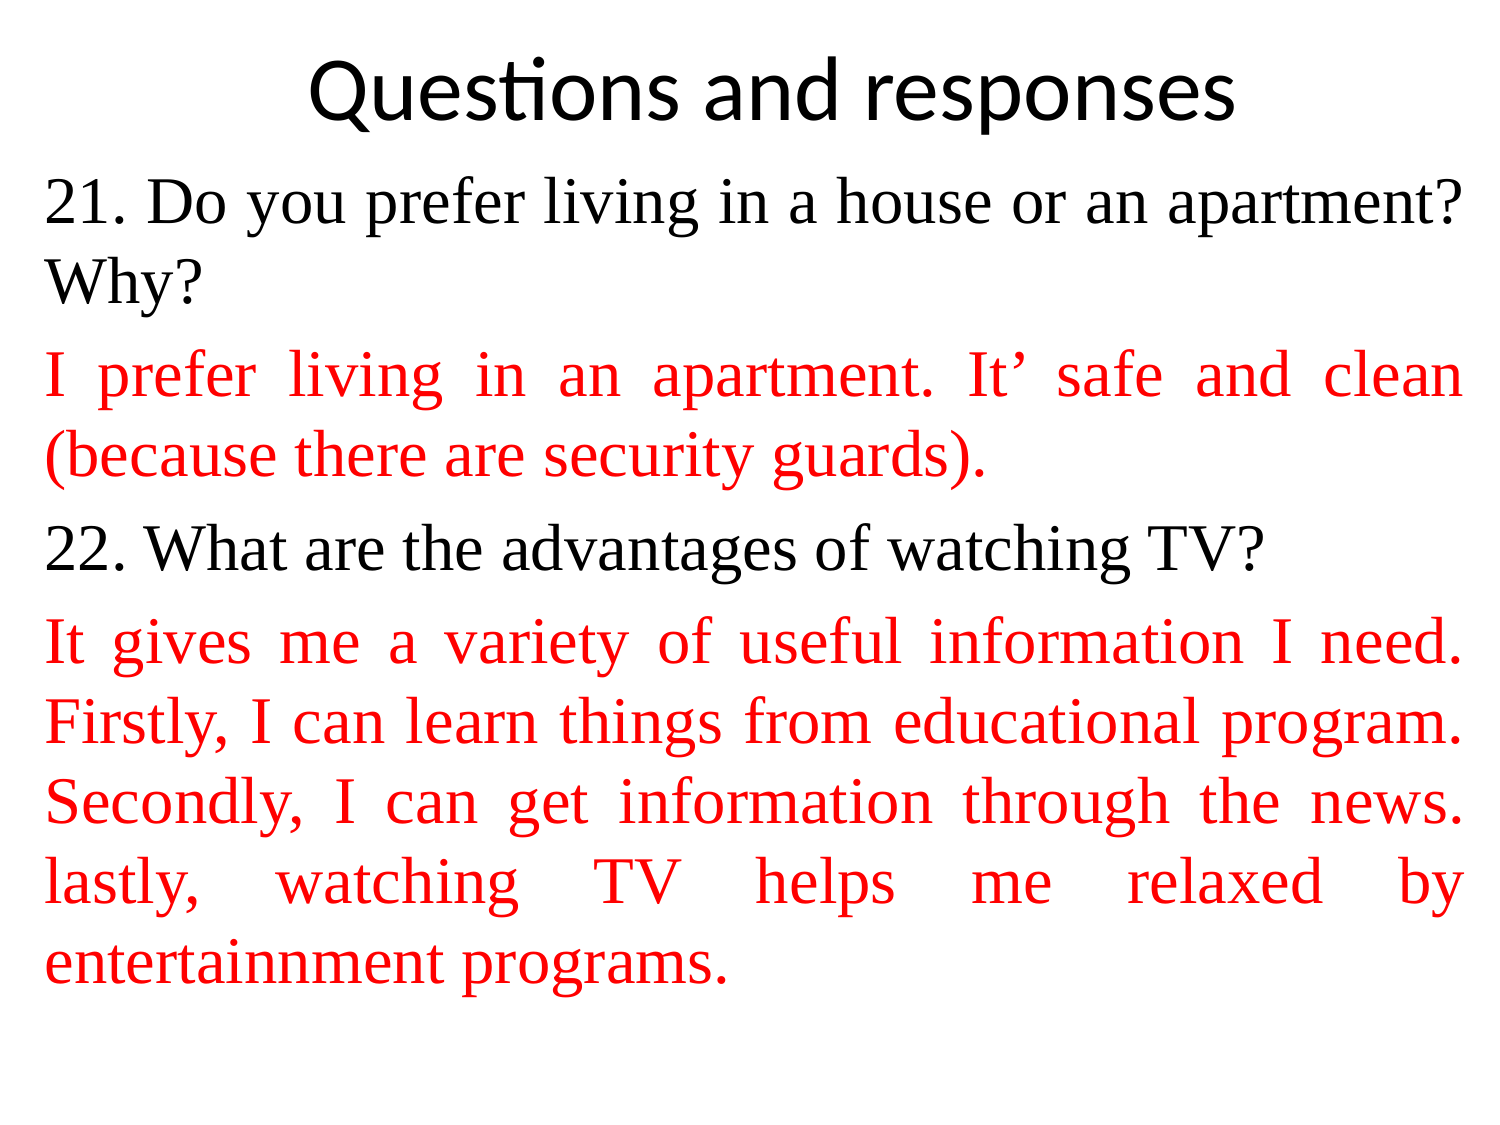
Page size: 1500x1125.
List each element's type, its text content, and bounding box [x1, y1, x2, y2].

title Questions and responses [100, 19, 1447, 149]
subtitle 21. Do you prefer living in a house or an apartment? Why? I prefer living in an apartment. It’ safe and clean (because there are security guards). 22. What are the advantages of watching TV? It gives me a variety of useful information I need. Firstly, I can learn things from educational program. Secondly, I can get information through the news. lastly, watching TV helps me relaxed by entertainnment programs. [29, 149, 1483, 1071]
